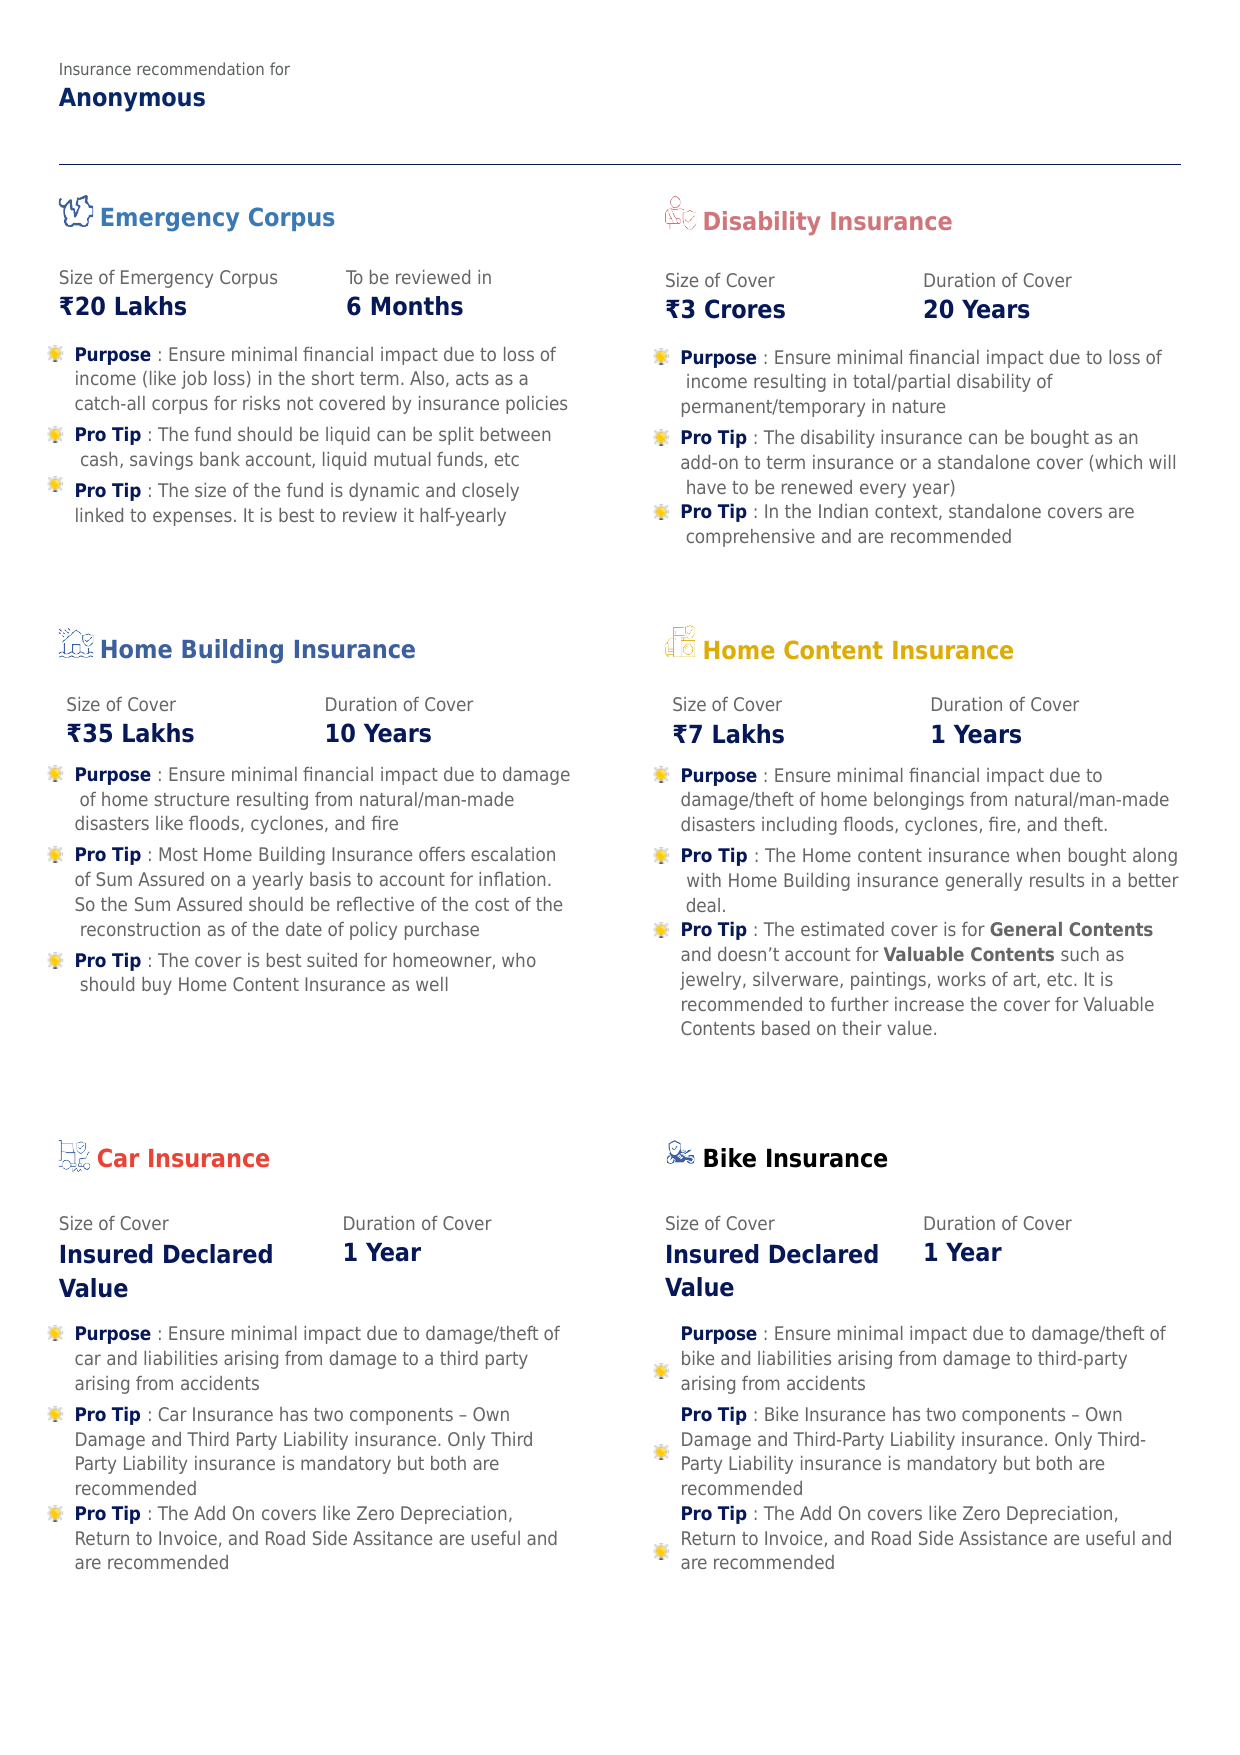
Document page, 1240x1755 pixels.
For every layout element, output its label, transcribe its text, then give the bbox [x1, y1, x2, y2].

text_box [58, 1140, 91, 1172]
text_box [653, 504, 670, 520]
text_box [653, 348, 670, 365]
text_box [47, 426, 64, 443]
text_box [47, 952, 64, 969]
text_box Size of Cover Insured Declared Value [662, 1208, 906, 1302]
text_box Size of Cover ₹35 Lakhs [64, 688, 282, 748]
text_box Car Insurance [94, 1140, 395, 1173]
text_box [47, 345, 64, 362]
text_box [47, 765, 64, 782]
text_box [653, 1444, 670, 1460]
text_box Size of Cover ₹3 Crores [662, 264, 817, 324]
text_box [47, 1505, 64, 1522]
text_box [653, 847, 670, 864]
text_box [653, 922, 670, 938]
text_box Bike Insurance [700, 1140, 1001, 1173]
text_box [47, 1325, 64, 1341]
text_box Insurance recommendation for Anonymous [56, 55, 345, 112]
text_box Emergency Corpus [97, 199, 433, 232]
text_box [664, 625, 695, 657]
text_box Duration of Cover 10 Years [322, 688, 578, 748]
text_box To be reviewed in 6 Months [344, 261, 570, 321]
text_box Duration of Cover 20 Years [920, 264, 1120, 324]
text_box [665, 196, 697, 230]
text_box Size of Cover Insured Declared Value [56, 1208, 395, 1303]
text_box Duration of Cover 1 Years [928, 689, 1145, 748]
text_box Size of Cover ₹7 Lakhs [670, 689, 845, 748]
text_box Purpose : Ensure minimal ﬁnancial impact due to damage/theft of home belongings from natural/man-made disasters including ﬂoods, cyclones, ﬁre, and theft. Pro Tip : The Home content insurance when bought along with Home Building insurance generally results in a better deal. Pro Tip : The estimated cover is for General Contents and doesn’t account for Valuable Contents such as jewelry, silverware, paintings, works of art, etc. It is recommended to further increase the cover for Valuable Contents based on their value. [678, 758, 1180, 1040]
text_box [653, 429, 670, 446]
text_box [653, 766, 670, 783]
text_box Purpose : Ensure minimal ﬁnancial impact due to damage of home structure resulting from natural/man-made disasters like ﬂoods, cyclones, and ﬁre Pro Tip : Most Home Building Insurance oﬀers escalation of Sum Assured on a yearly basis to account for inﬂation. So the Sum Assured should be reﬂective of the cost of the reconstruction as of the date of policy purchase Pro Tip : The cover is best suited for homeowner, who should buy Home Content Insurance as well [72, 758, 577, 996]
text_box Home Building Insurance [97, 631, 495, 664]
text_box [58, 195, 94, 227]
text_box Purpose : Ensure minimal impact due to damage/theft of car and liabilities arising from damage to a third party arising from accidents Pro Tip : Car Insurance has two components – Own Damage and Third Party Liability insurance. Only Third Party Liability insurance is mandatory but both are recommended Pro Tip : The Add On covers like Zero Depreciation, Return to Invoice, and Road Side Assitance are useful and are recommended [72, 1317, 568, 1574]
text_box Purpose : Ensure minimal ﬁnancial impact due to loss of income (like job loss) in the short term. Also, acts as a catch-all corpus for risks not covered by insurance policies Pro Tip : The fund should be liquid can be split between cash, savings bank account, liquid mutual funds, etc Pro Tip : The size of the fund is dynamic and closely linked to expenses. It is best to review it half-yearly [72, 338, 574, 526]
text_box [666, 1140, 695, 1164]
text_box [58, 628, 94, 658]
text_box Duration of Cover 1 Year [920, 1208, 1120, 1267]
text_box Size of Emergency Corpus ₹20 Lakhs [56, 261, 315, 321]
text_box Purpose : Ensure minimal ﬁnancial impact due to loss of income resulting in total/partial disability of permanent/temporary in nature Pro Tip : The disability insurance can be bought as an add-on to term insurance or a standalone cover (which will have to be renewed every year) Pro Tip : In the Indian context, standalone covers are comprehensive and are recommended [678, 341, 1182, 548]
text_box Duration of Cover 1 Year [340, 1208, 533, 1267]
text_box [653, 1543, 670, 1560]
text_box Purpose : Ensure minimal impact due to damage/theft of bike and liabilities arising from damage to third-party arising from accidents Pro Tip : Bike Insurance has two components – Own Damage and Third-Party Liability insurance. Only Third- Party Liability insurance is mandatory but both are recommended Pro Tip : The Add On covers like Zero Depreciation, Return to Invoice, and Road Side Assistance are useful and are recommended [678, 1317, 1182, 1574]
text_box [47, 1406, 64, 1422]
text_box [47, 476, 64, 492]
text_box [653, 1363, 670, 1379]
text_box Disability Insurance [700, 202, 1035, 235]
text_box [47, 846, 64, 863]
text_box Home Content Insurance [700, 632, 1142, 665]
